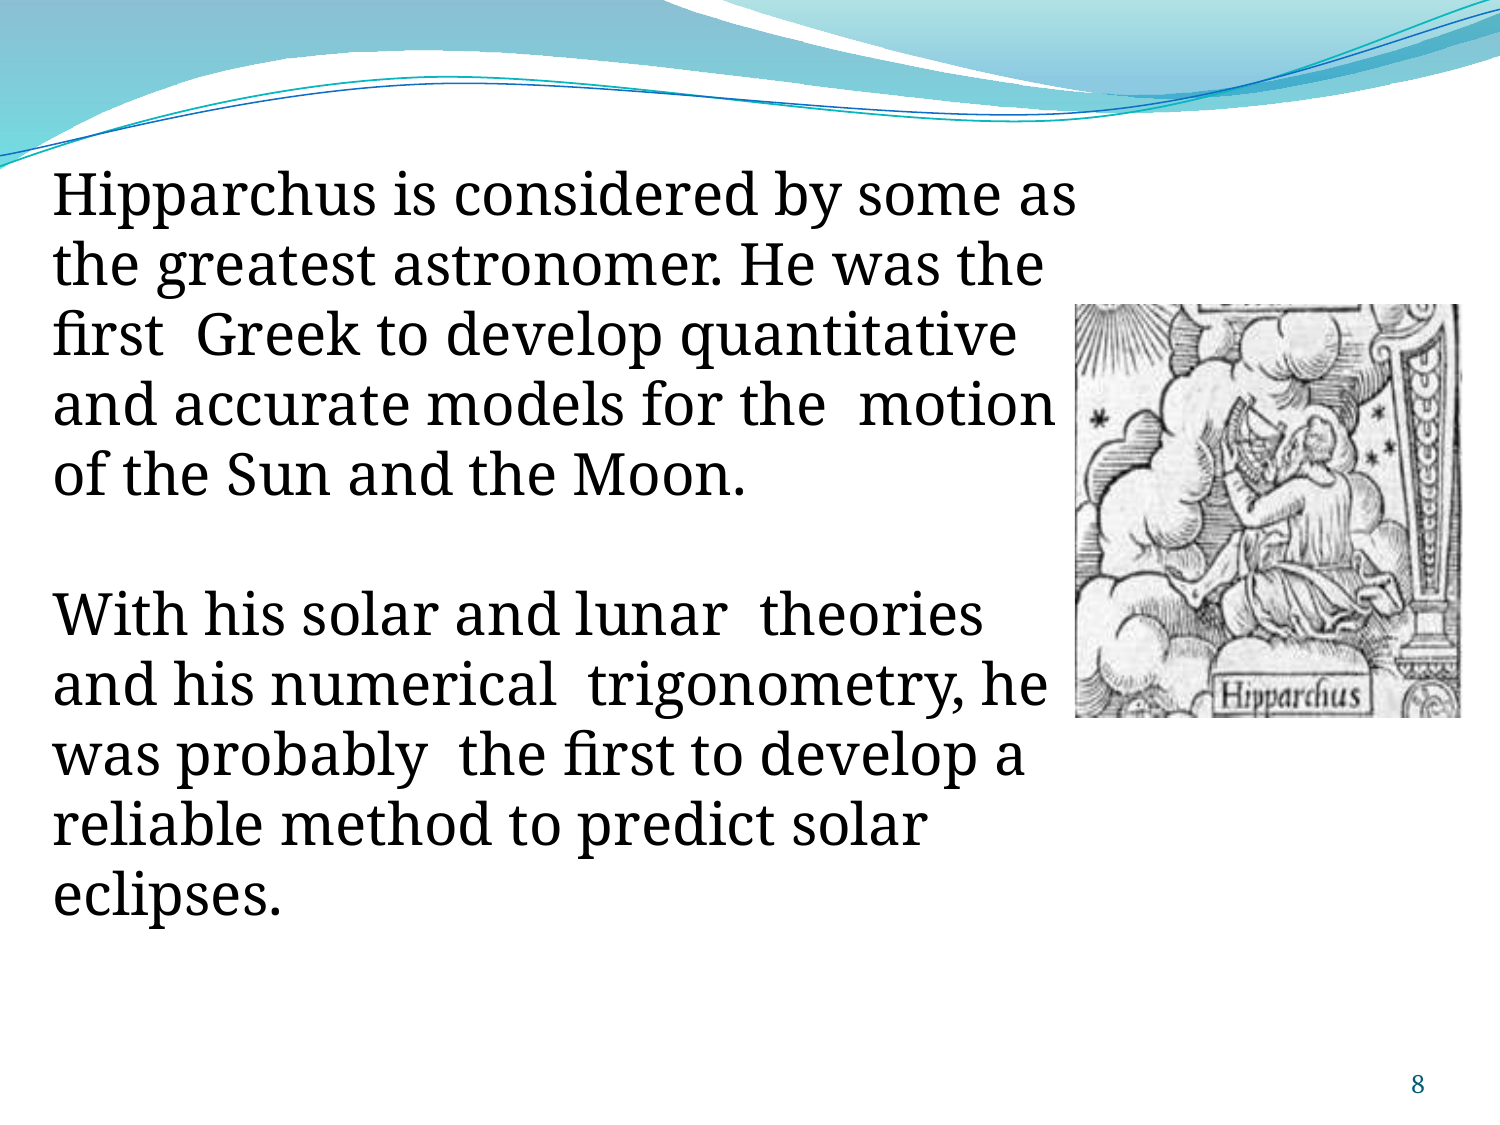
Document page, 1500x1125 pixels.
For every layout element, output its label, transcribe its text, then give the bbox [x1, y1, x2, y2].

text_box Hipparchus is considered by some as the greatest astronomer. He was the first Greek to develop quantitative and accurate models for the motion of the Sun and the Moon. With his solar and lunar theories and his numerical trigonometry, he was probably the first to develop a reliable method to predict solar eclipses. [37, 149, 1100, 935]
slide_number 8 [1299, 1042, 1425, 1103]
text_box [1074, 304, 1463, 718]
